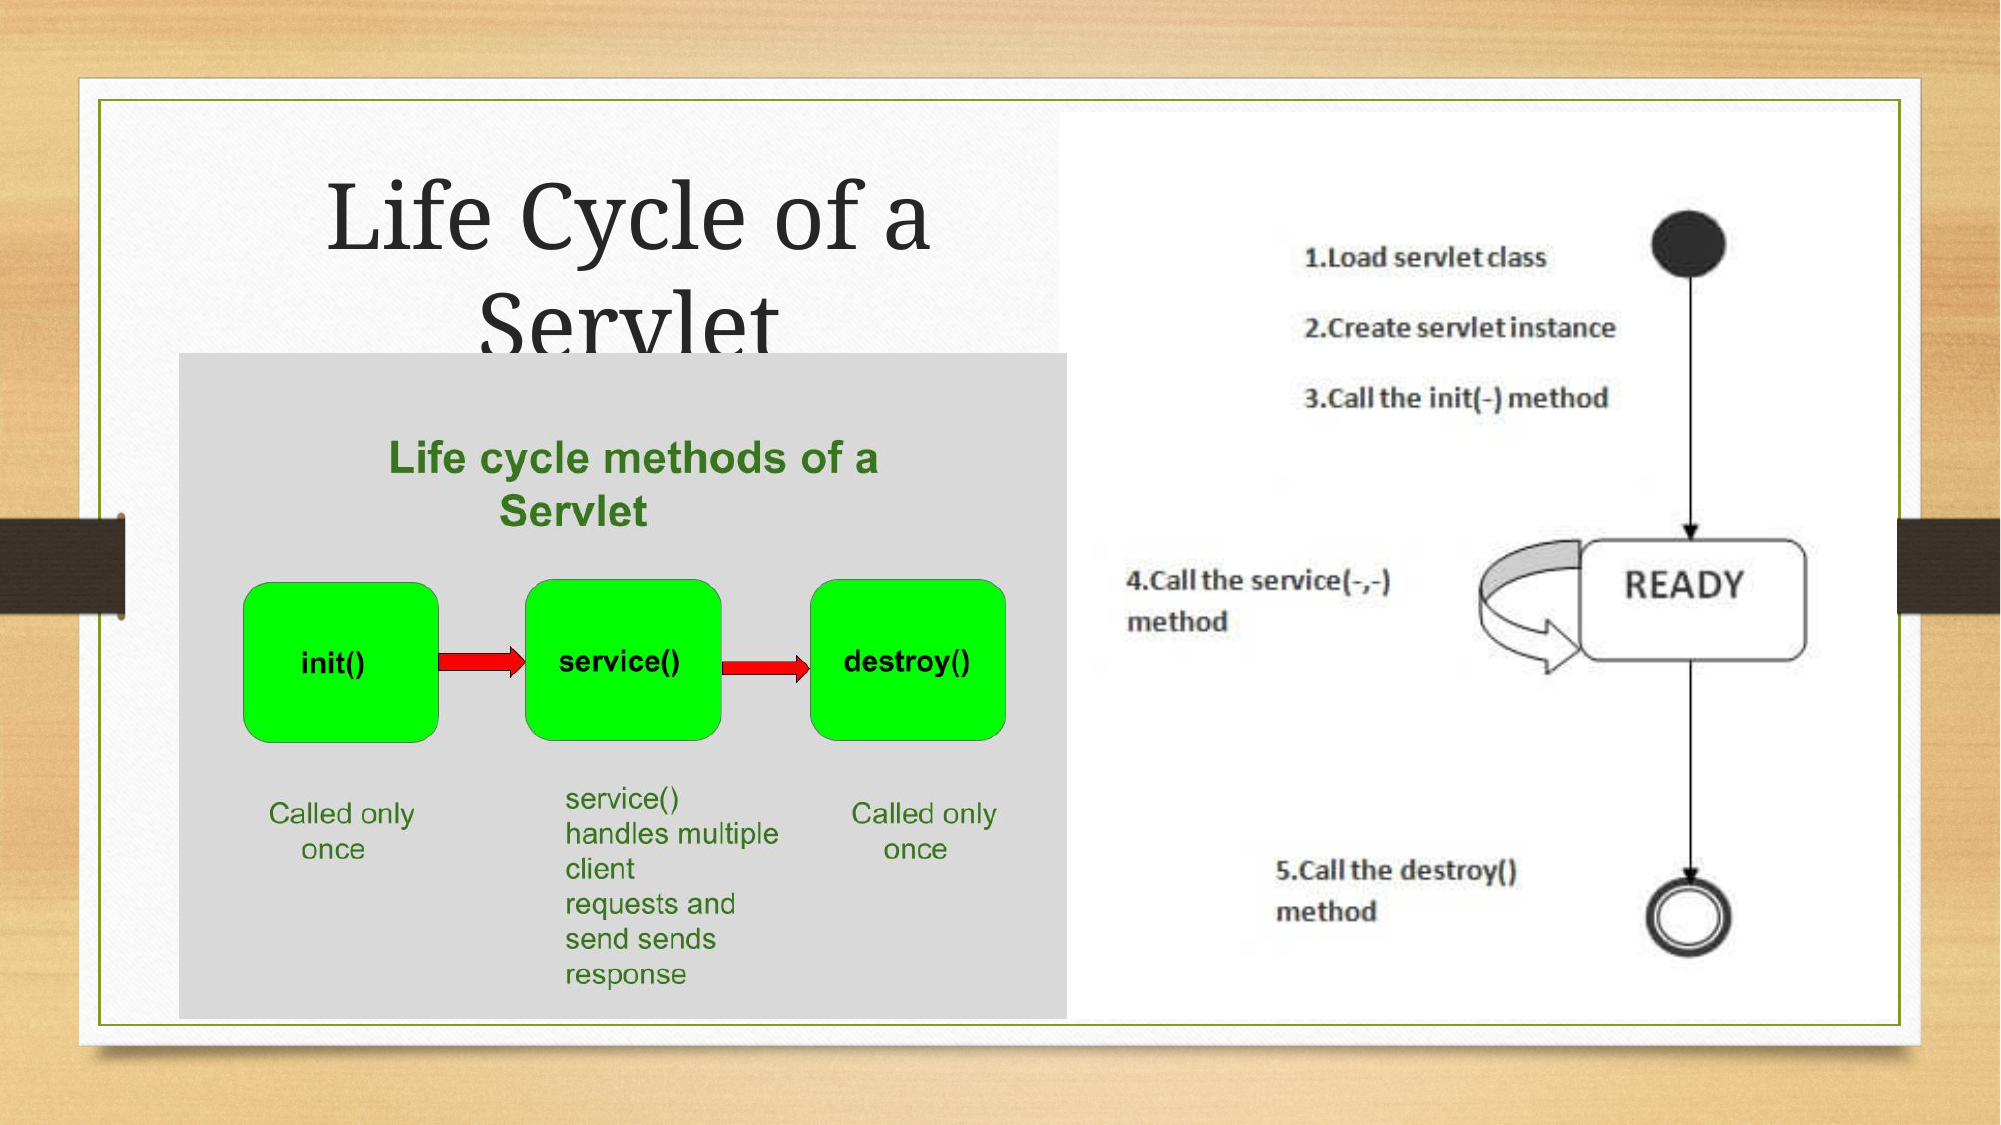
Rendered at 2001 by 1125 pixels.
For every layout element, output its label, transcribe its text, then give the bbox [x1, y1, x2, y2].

title Life Cycle of a Servlet [212, 161, 1048, 353]
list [1059, 112, 1898, 1019]
picture [0, 0, 2001, 1125]
